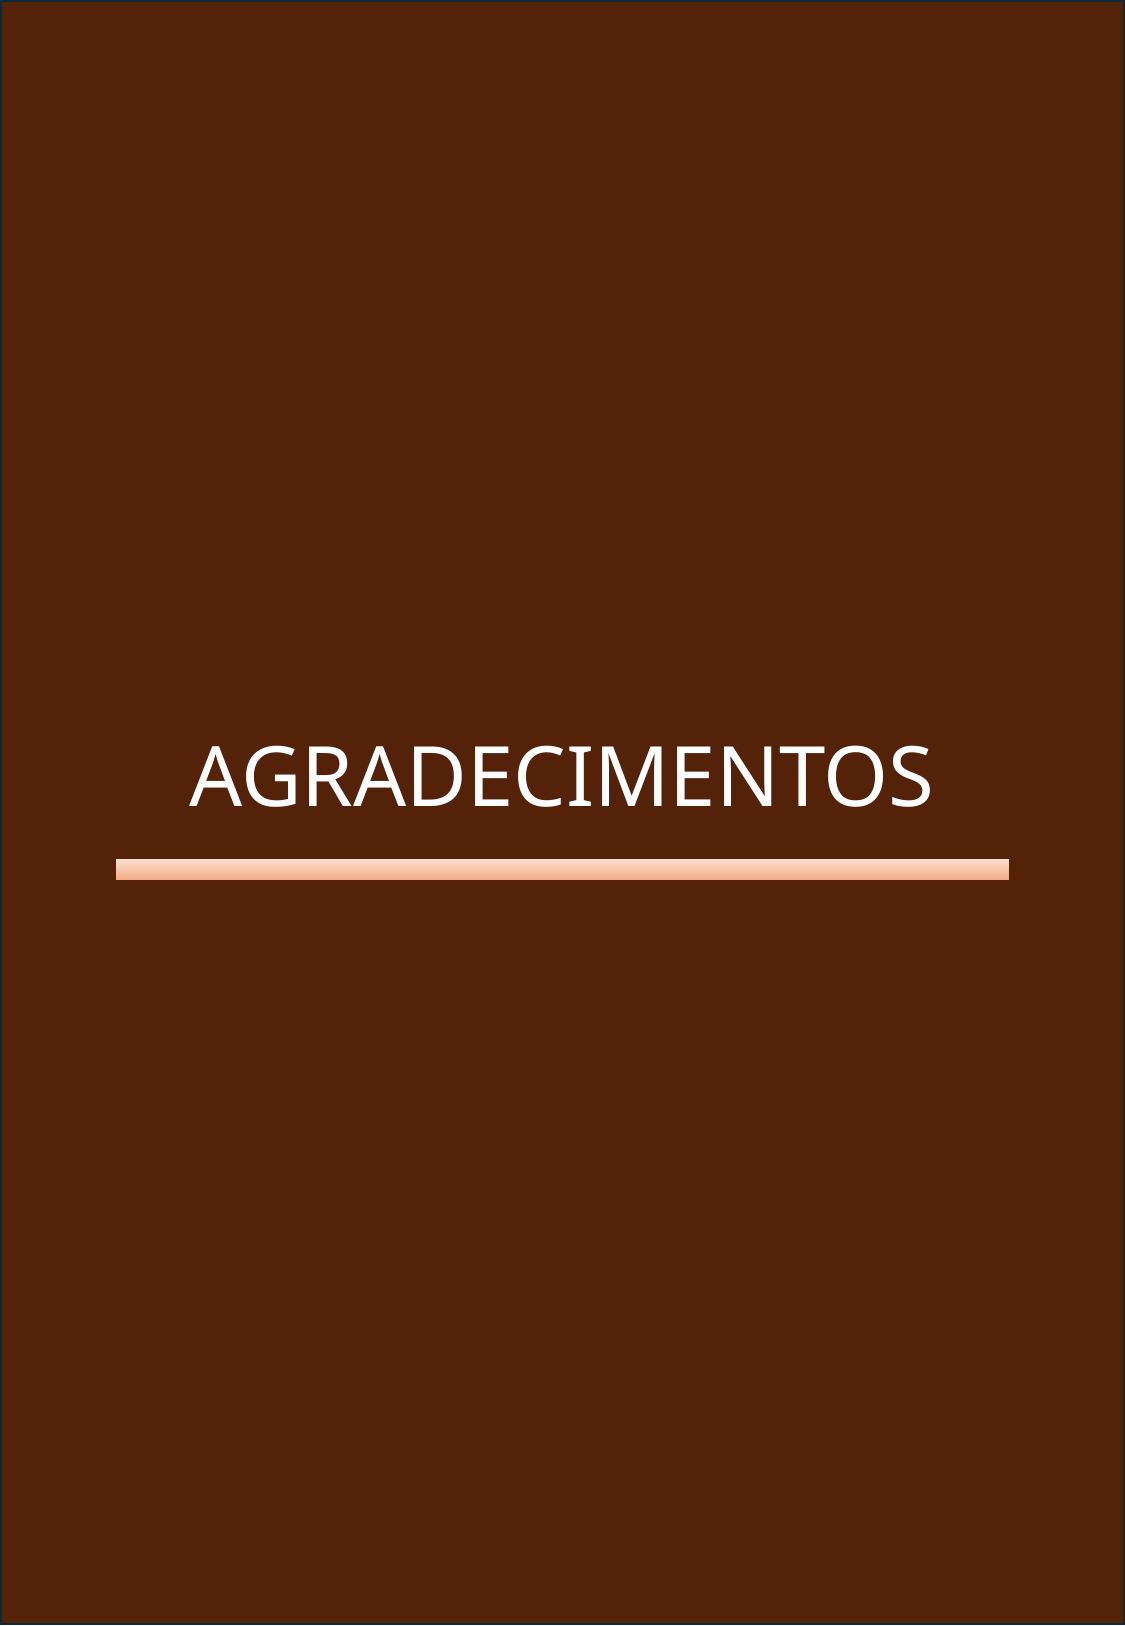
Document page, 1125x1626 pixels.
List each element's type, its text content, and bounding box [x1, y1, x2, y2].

text_box [114, 858, 1010, 882]
text_box [0, 0, 1125, 1625]
text_box AGRADECIMENTOS [54, 716, 1071, 831]
